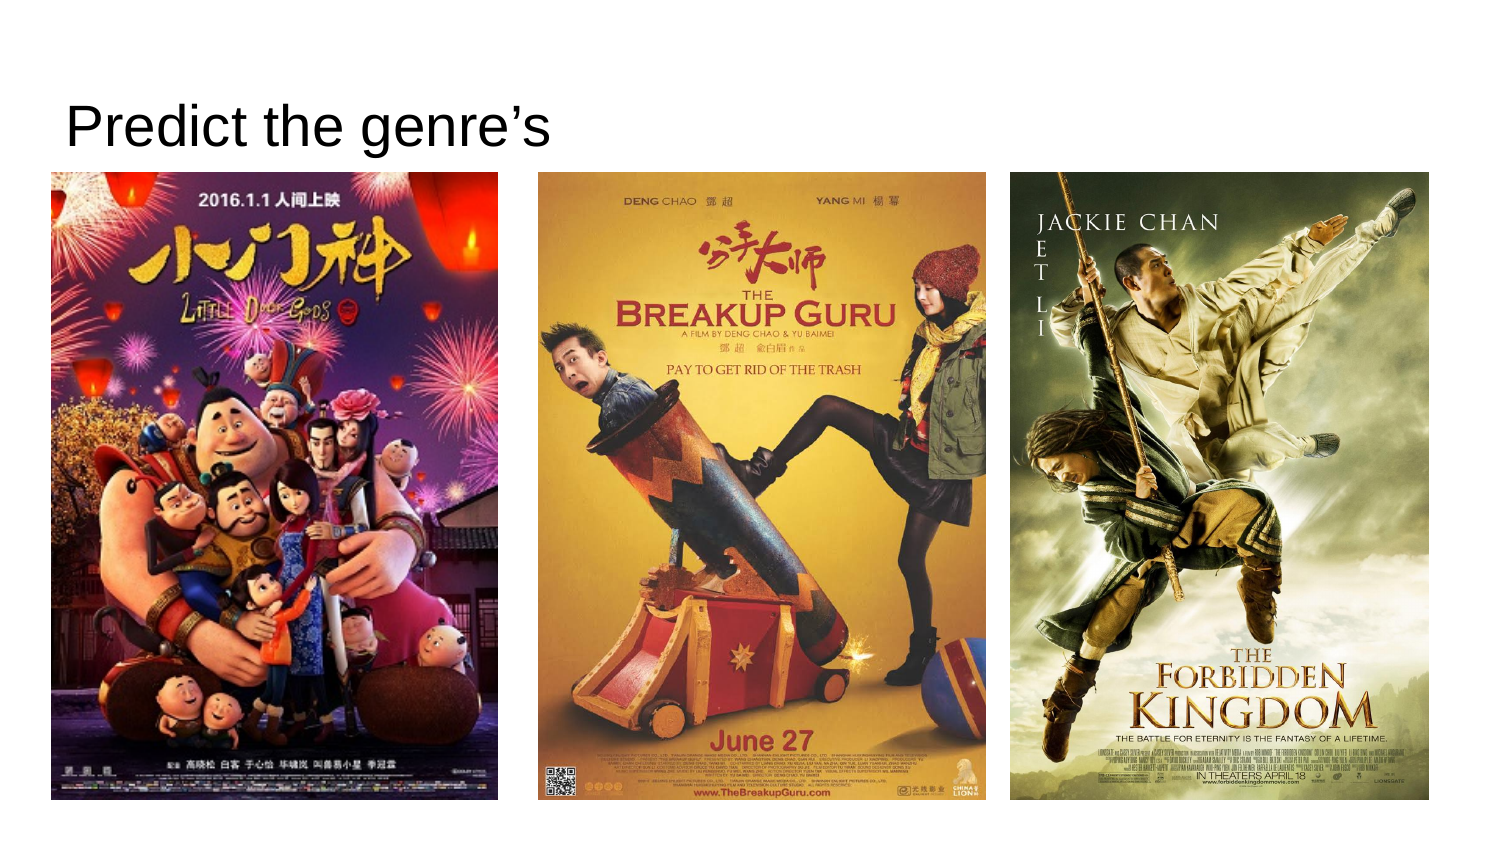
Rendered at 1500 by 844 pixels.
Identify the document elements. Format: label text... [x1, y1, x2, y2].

picture [50, 172, 498, 800]
picture [1010, 172, 1429, 800]
text_box Predict the genre’s [51, 72, 1449, 167]
picture [538, 172, 986, 800]
